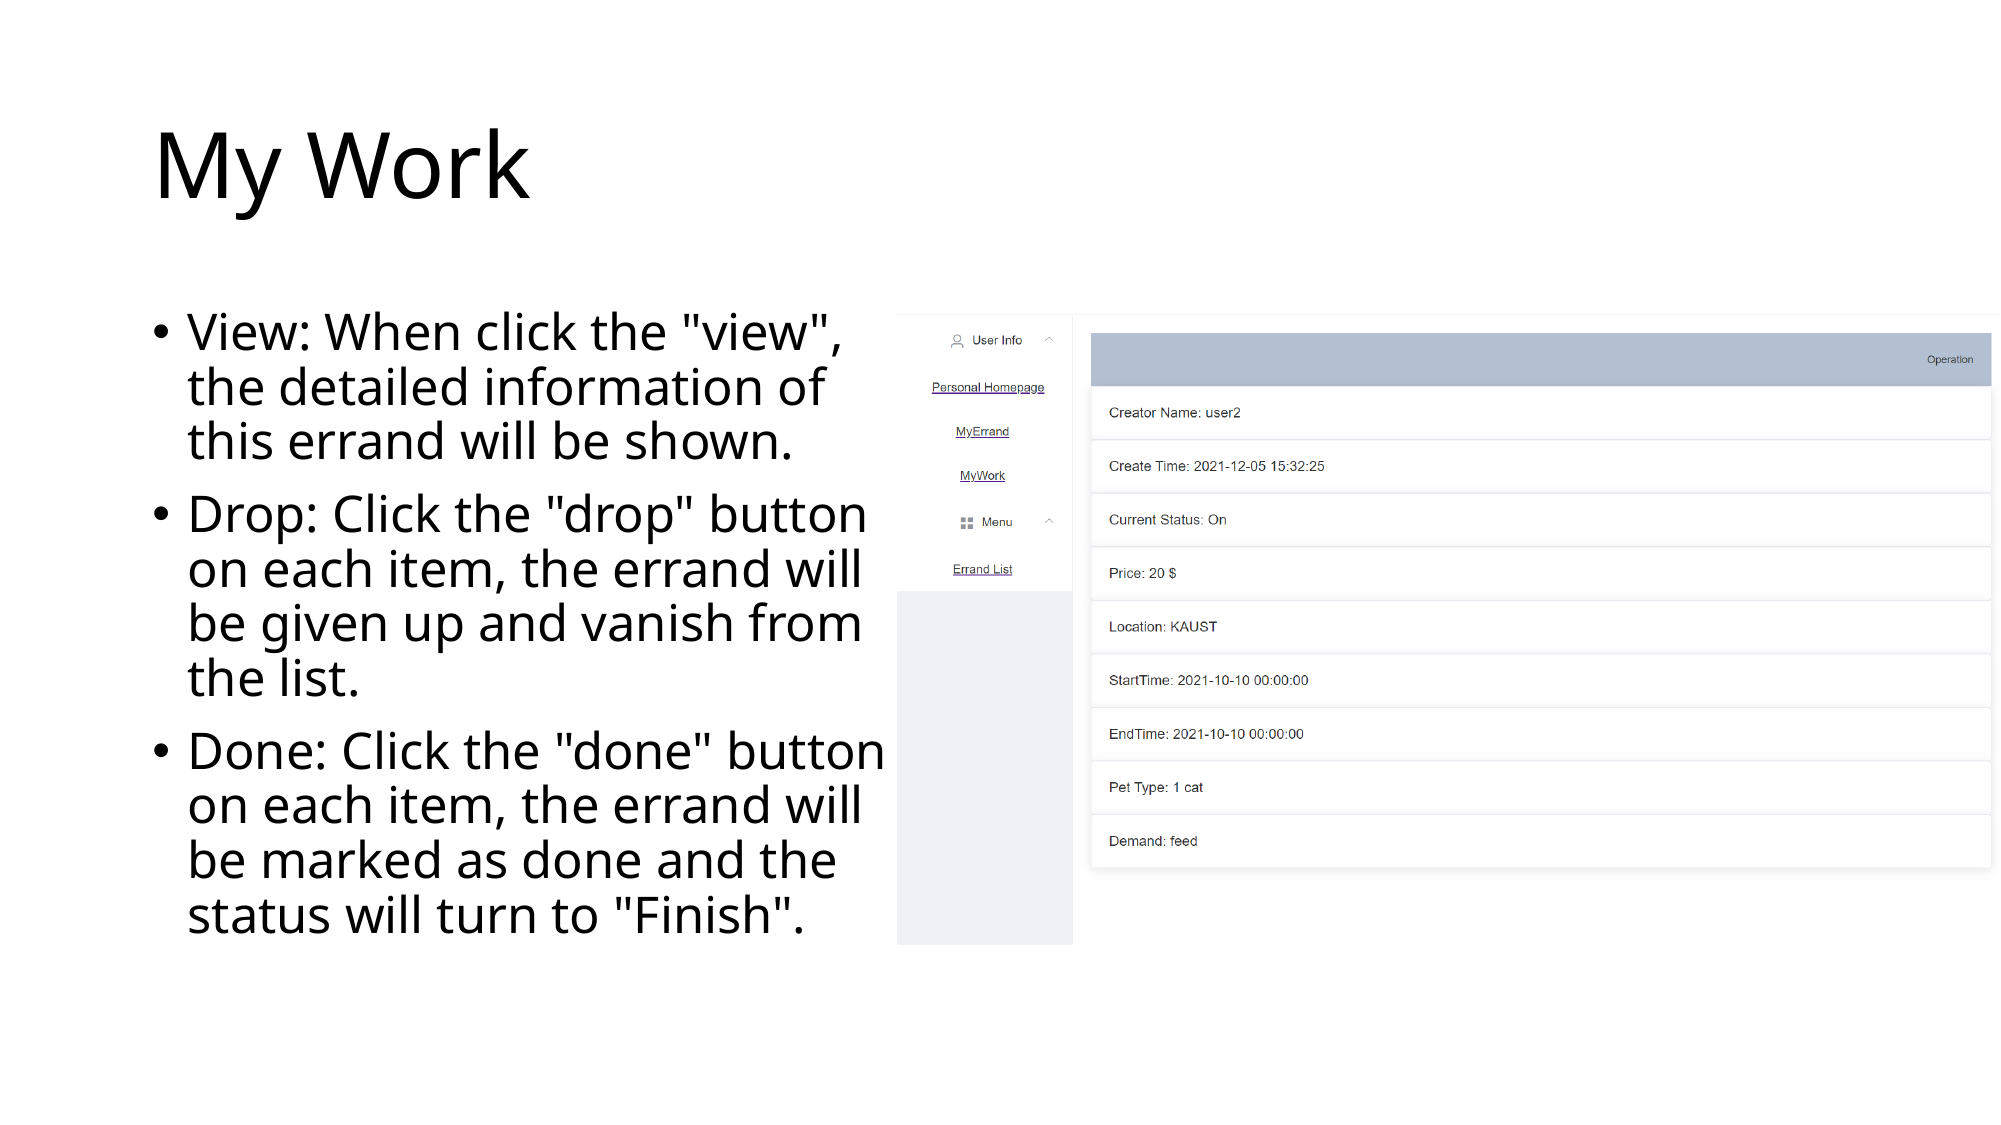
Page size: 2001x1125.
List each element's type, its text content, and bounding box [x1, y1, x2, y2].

title My Work [137, 59, 1863, 278]
picture [896, 277, 2000, 945]
list View: When click the "view", the detailed information of this errand will be shown. Drop: Click the "drop" button on each item, the errand will be given up and vanish from the list. Done: Click the "done" button on each item, the errand will be marked as done and the status will turn to "Finish". [137, 299, 908, 1014]
